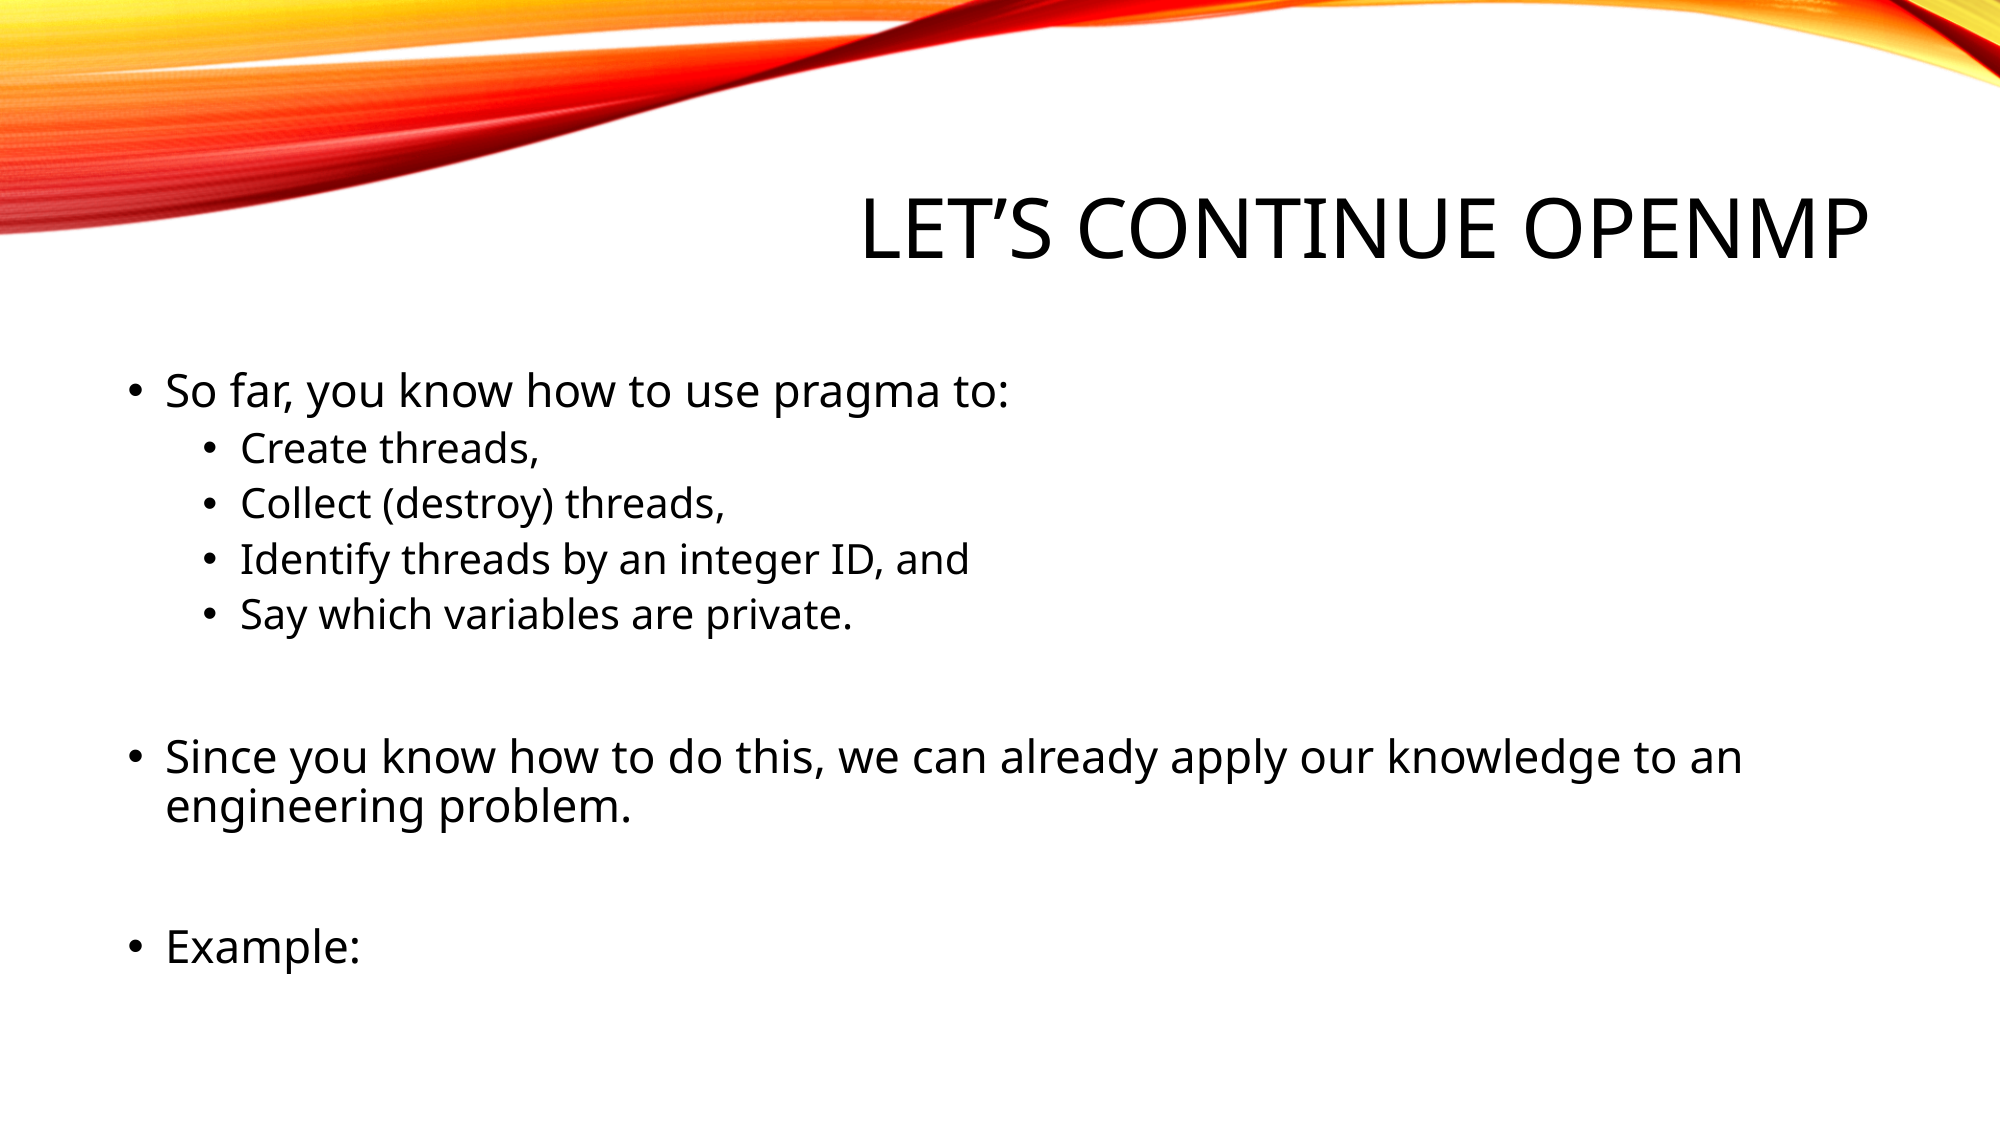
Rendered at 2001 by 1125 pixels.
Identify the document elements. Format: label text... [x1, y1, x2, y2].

list So far, you know how to use pragma to: Create threads, Collect (destroy) threads, Identify threads by an integer ID, and Say which variables are private. Since you know how to do this, we can already apply our knowledge to an engineering problem. Example: [112, 360, 1888, 1021]
title Let’s continue OpenMP [474, 125, 1888, 338]
picture [0, 0, 2000, 237]
